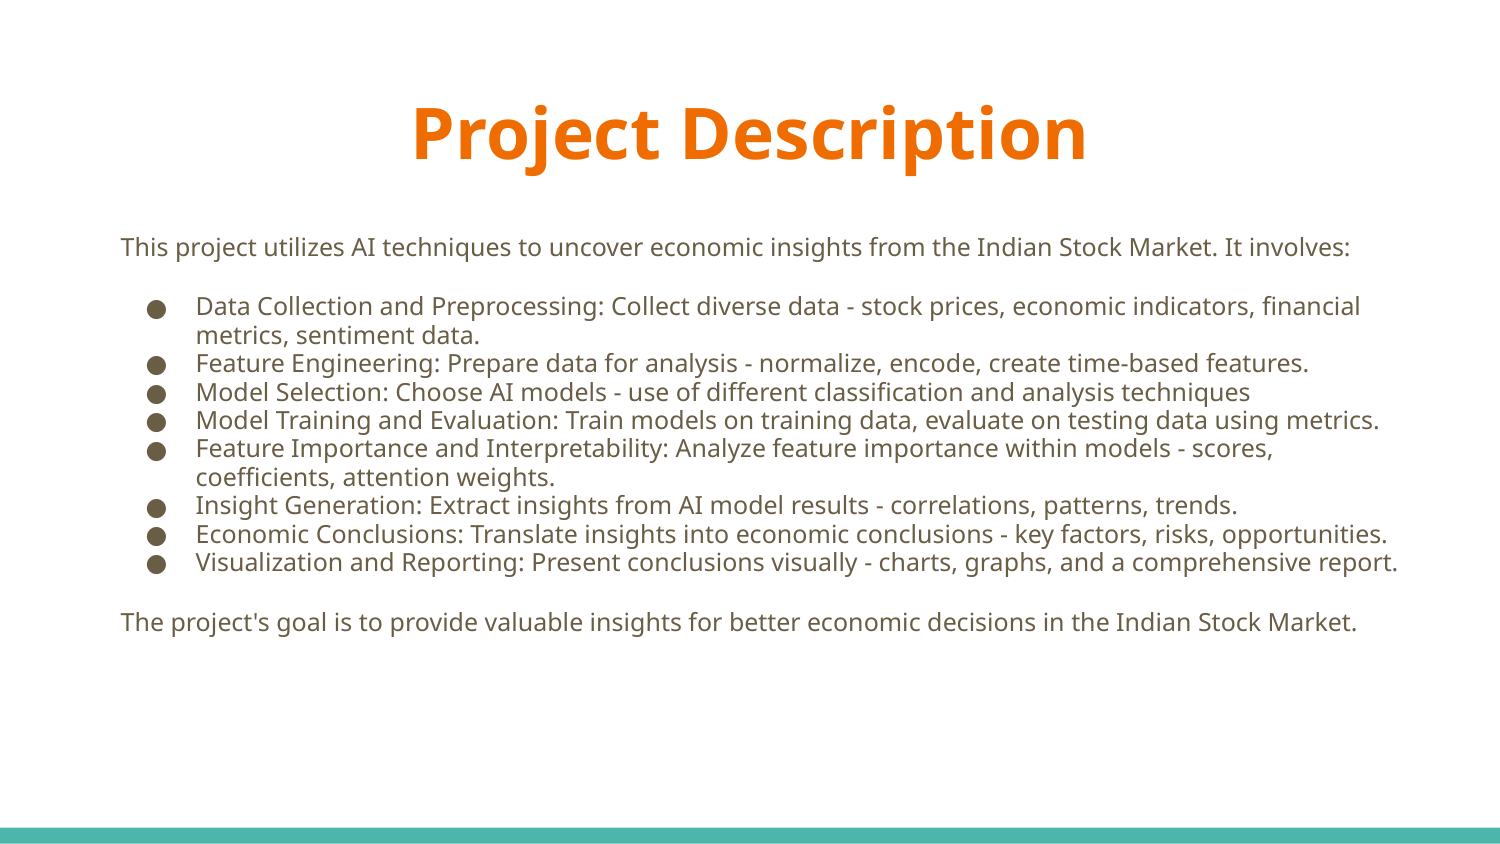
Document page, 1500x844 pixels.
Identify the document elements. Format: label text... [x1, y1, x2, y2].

title Project Description [51, 72, 1449, 189]
list This project utilizes AI techniques to uncover economic insights from the Indian Stock Market. It involves: Data Collection and Preprocessing: Collect diverse data - stock prices, economic indicators, financial metrics, sentiment data. Feature Engineering: Prepare data for analysis - normalize, encode, create time-based features. Model Selection: Choose AI models - use of different classification and analysis techniques Model Training and Evaluation: Train models on training data, evaluate on testing data using metrics. Feature Importance and Interpretability: Analyze feature importance within models - scores, coefficients, attention weights. Insight Generation: Extract insights from AI model results - correlations, patterns, trends. Economic Conclusions: Translate insights into economic conclusions - key factors, risks, opportunities. Visualization and Reporting: Present conclusions visually - charts, graphs, and a comprehensive report. The project's goal is to provide valuable insights for better economic decisions in the Indian Stock Market. [105, 218, 1436, 794]
